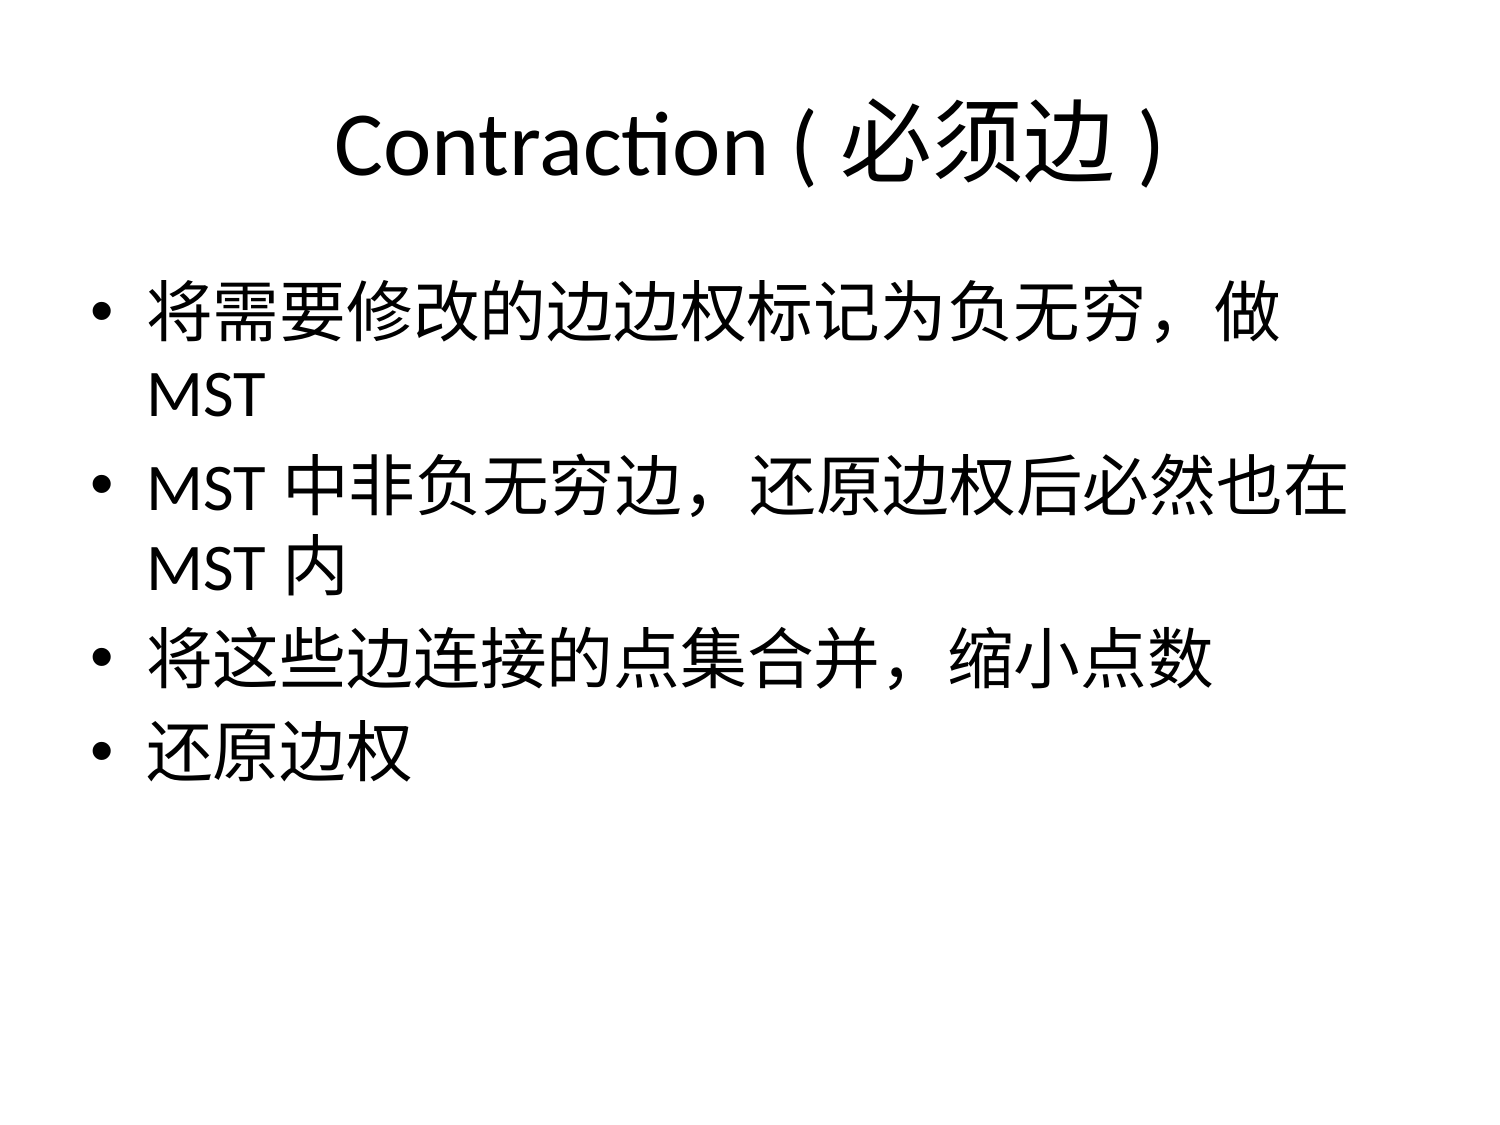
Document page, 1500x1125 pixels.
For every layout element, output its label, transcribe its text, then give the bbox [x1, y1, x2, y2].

list 将需要修改的边边权标记为负无穷，做MST MST中非负无穷边，还原边权后必然也在MST内 将这些边连接的点集合并，缩小点数 还原边权 [75, 262, 1425, 1005]
title Contraction (必须边) [75, 45, 1425, 233]
